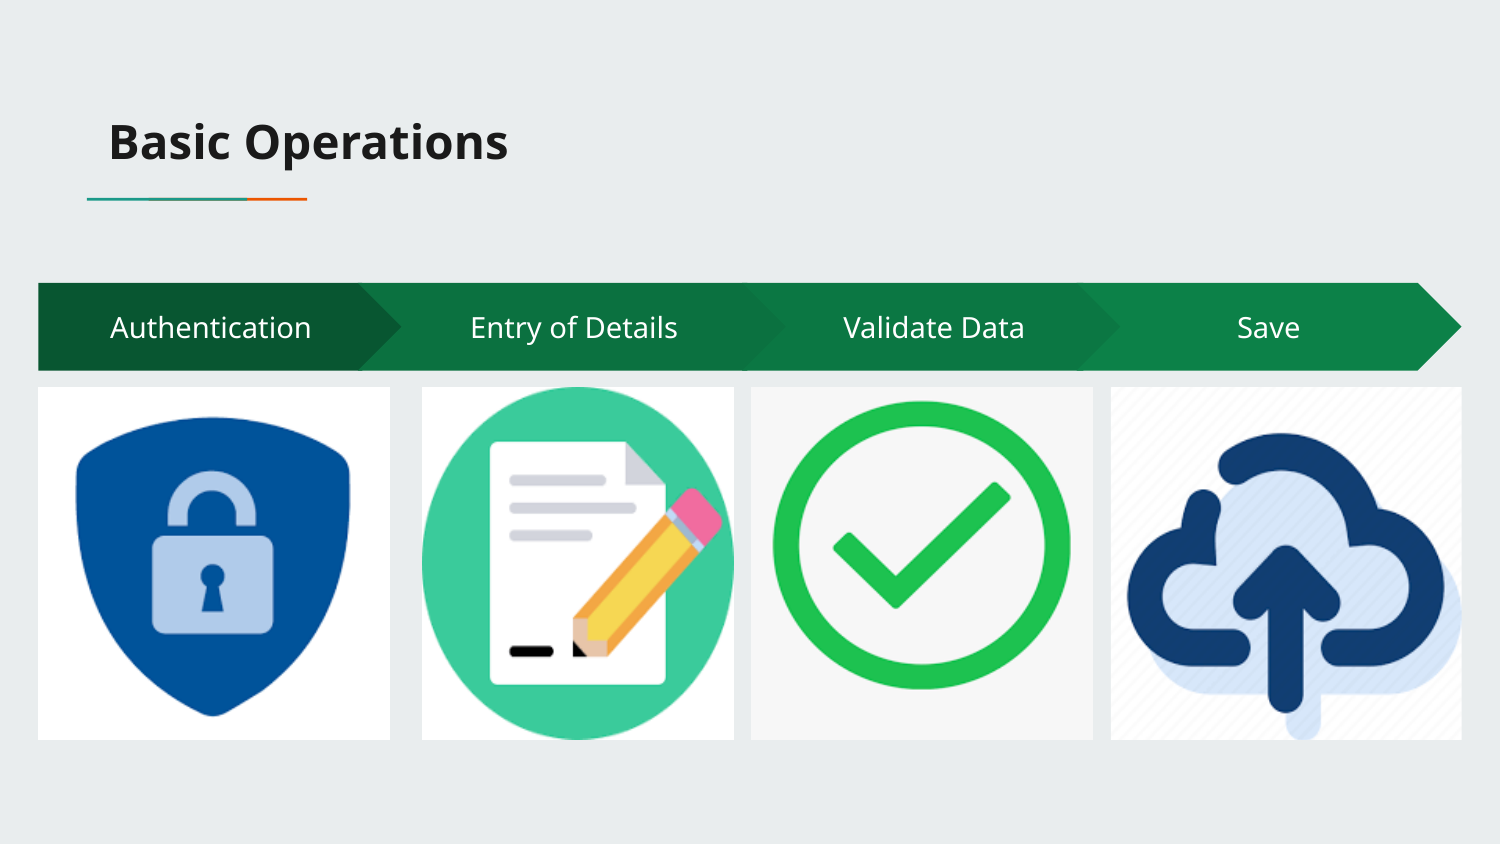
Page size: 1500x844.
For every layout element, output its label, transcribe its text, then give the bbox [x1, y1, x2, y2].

title Basic Operations [92, 97, 1355, 185]
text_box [38, 282, 1462, 740]
